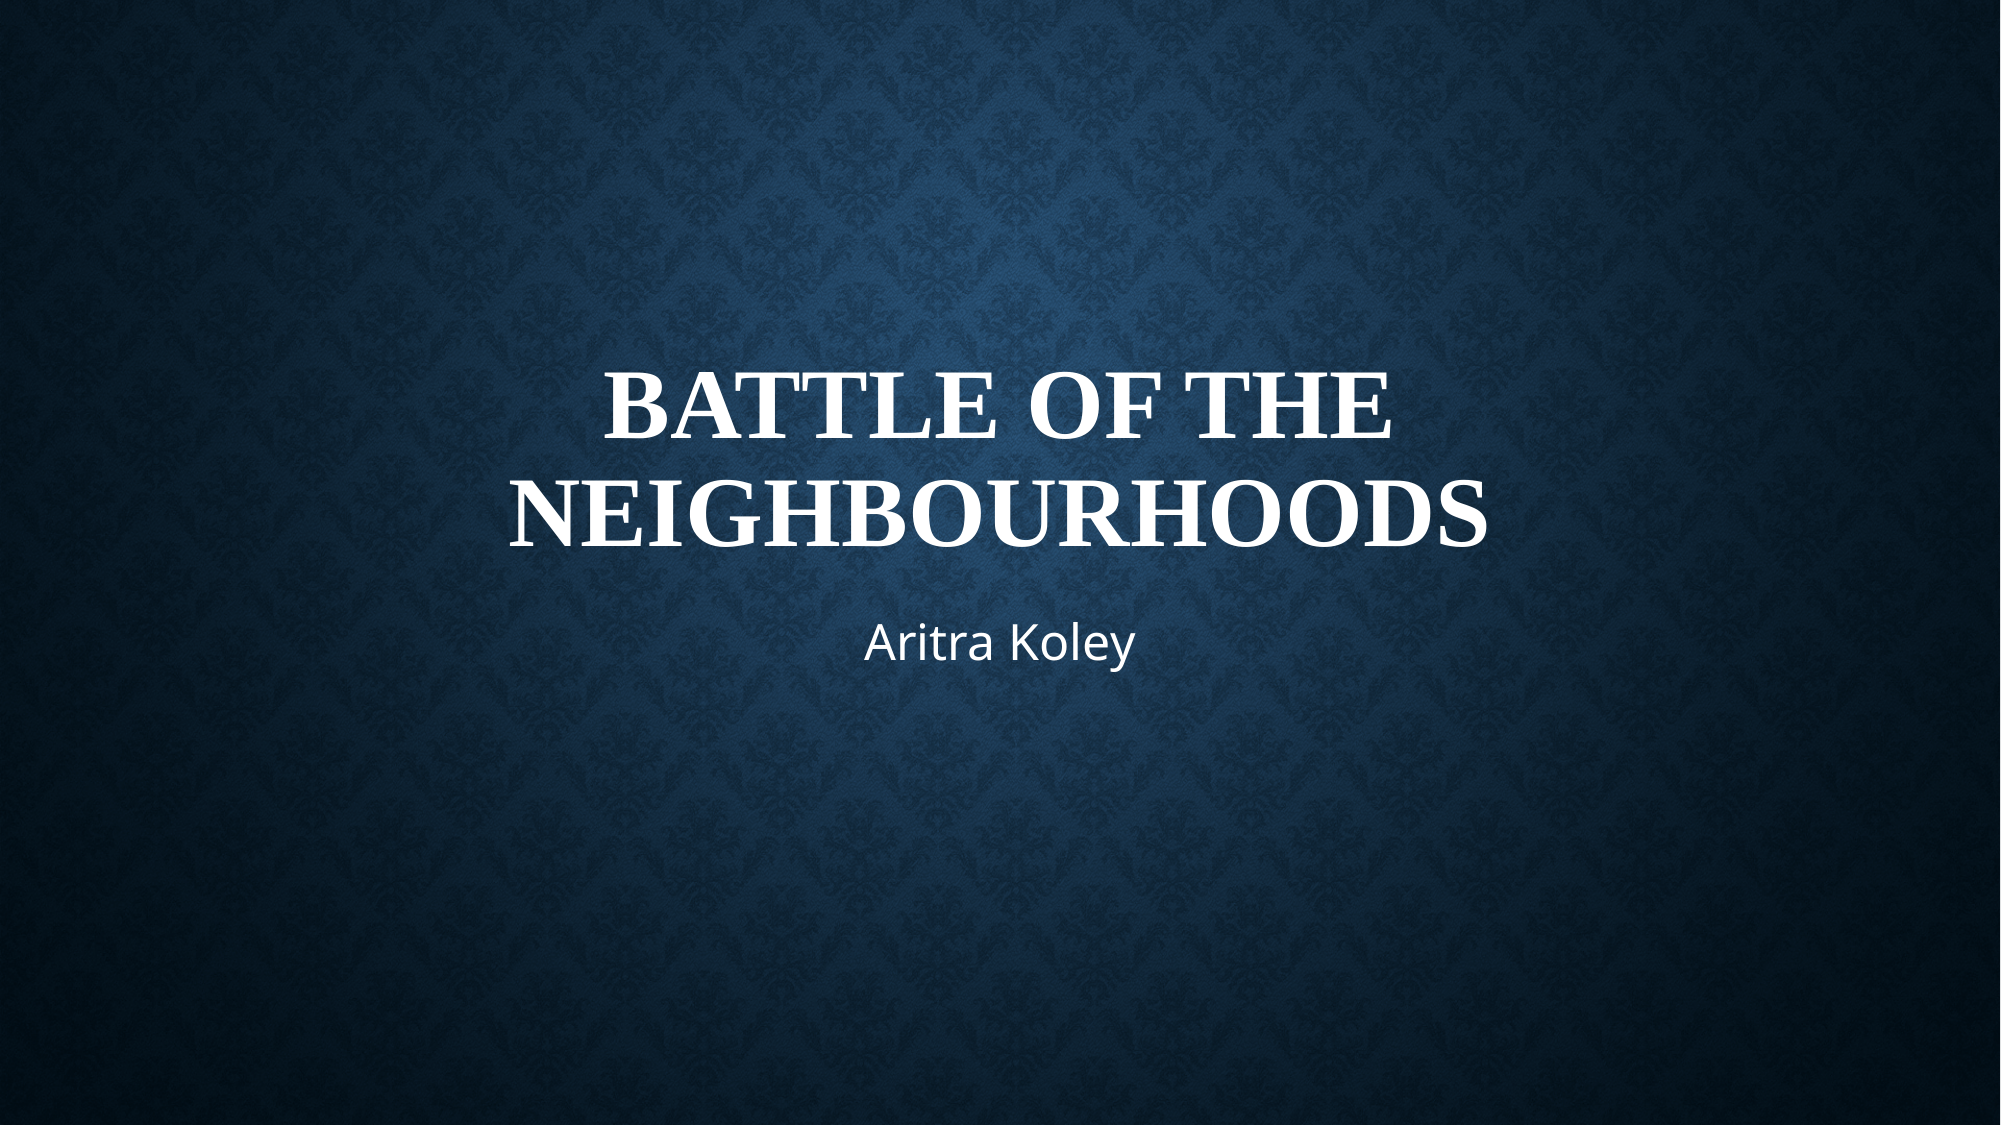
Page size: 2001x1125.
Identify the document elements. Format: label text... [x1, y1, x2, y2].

title Battle of the Neighbourhoods [261, 184, 1739, 576]
subtitle Aritra Koley [261, 590, 1739, 863]
